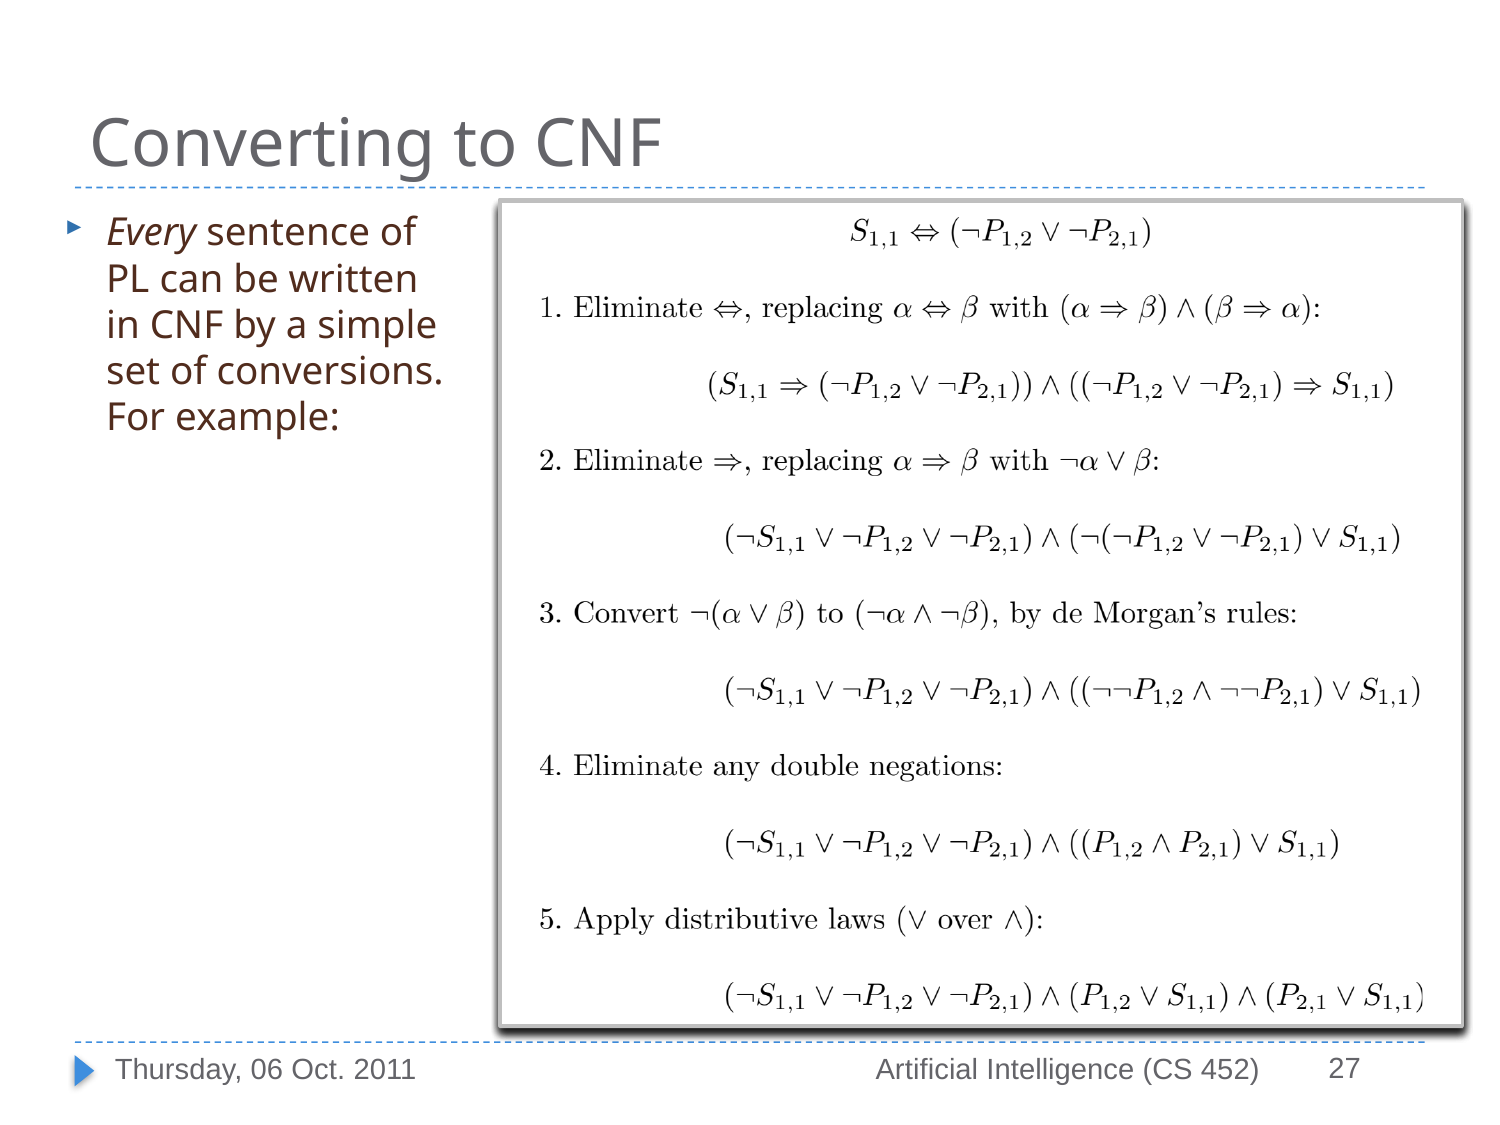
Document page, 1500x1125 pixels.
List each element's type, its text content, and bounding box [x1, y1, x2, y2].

slide_number 27 [1212, 1042, 1376, 1103]
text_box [499, 200, 1463, 1027]
title Converting to CNF [75, 24, 1425, 188]
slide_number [99, 1042, 550, 1103]
footer Artificial Intelligence (CS 452) [575, 1042, 1212, 1103]
list Every sentence of PL can be written in CNF by a simple set of conversions. For example: [50, 200, 475, 450]
